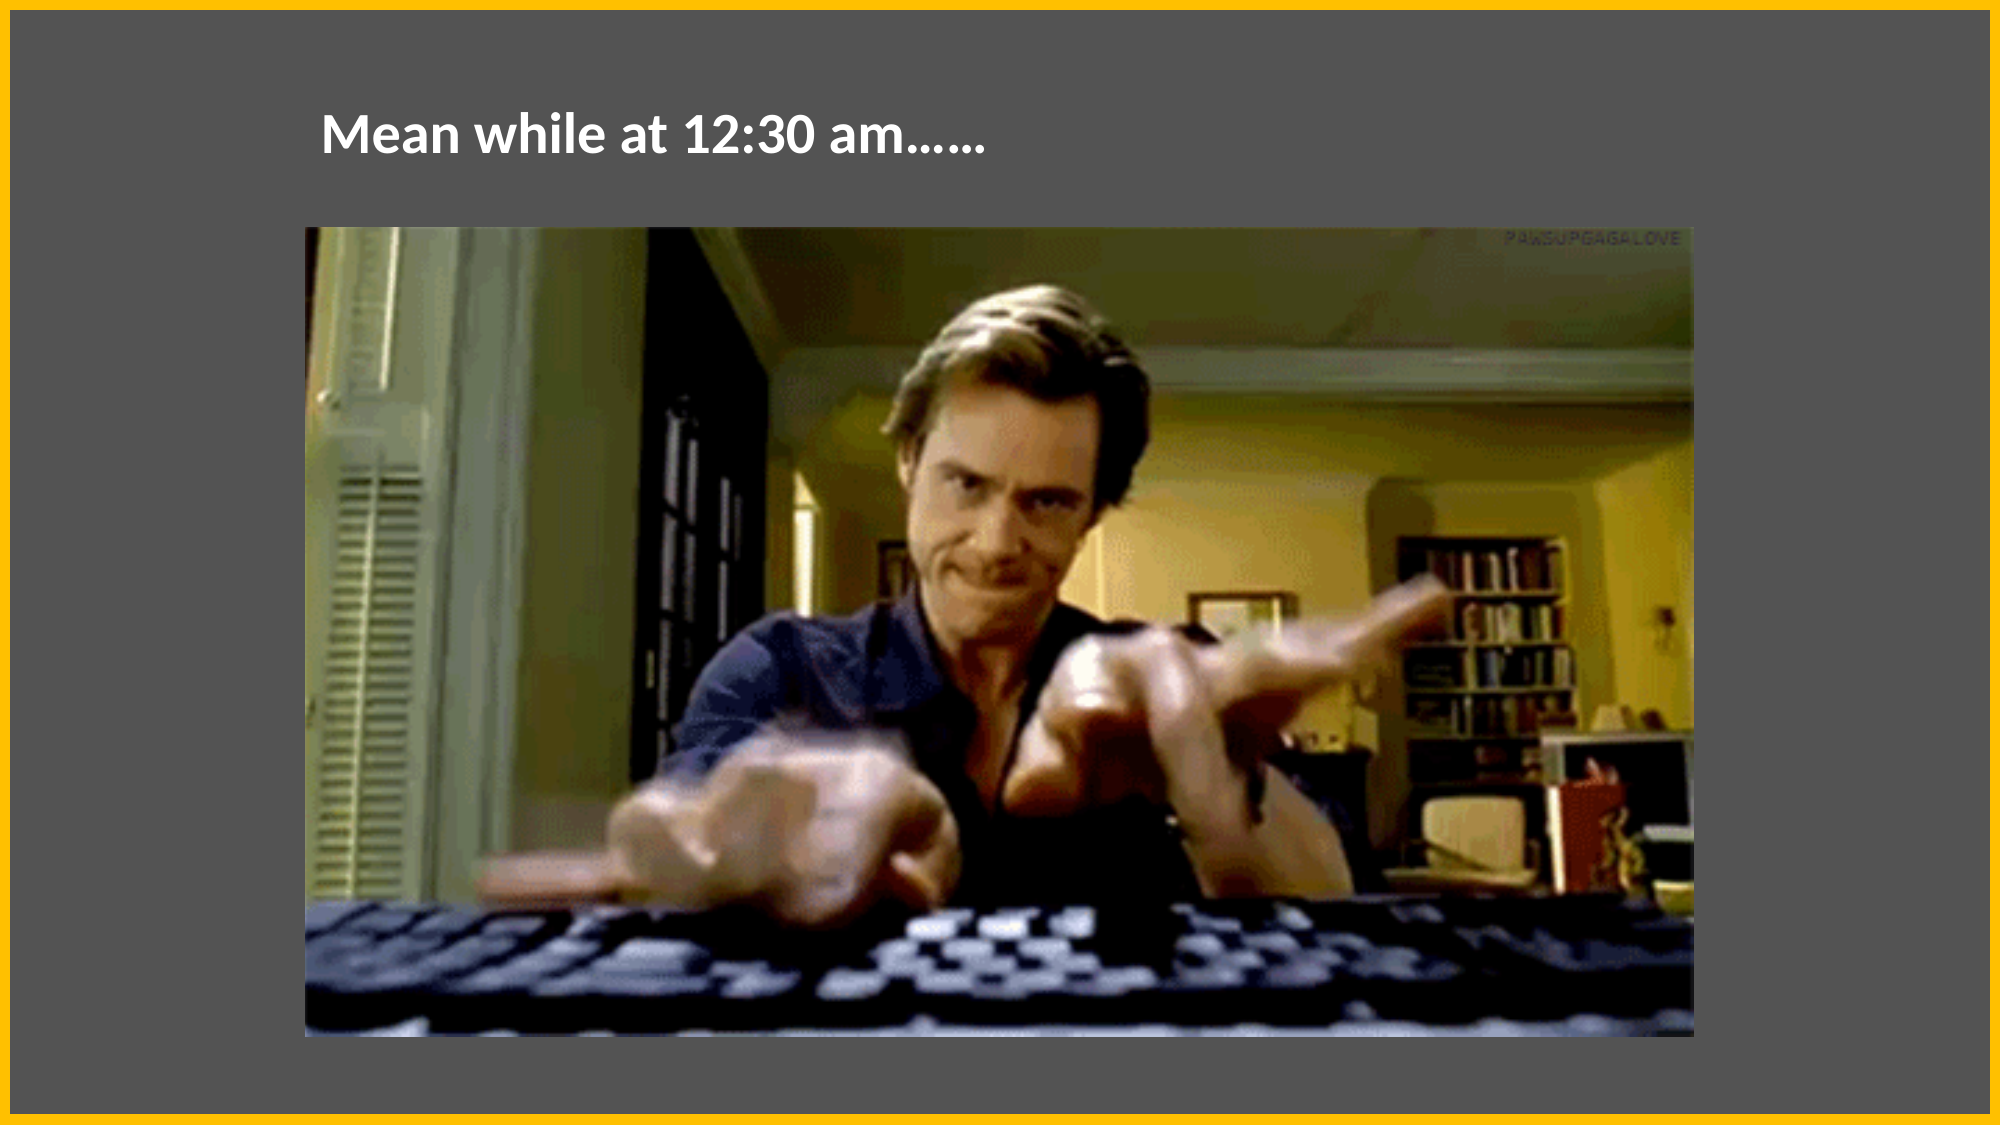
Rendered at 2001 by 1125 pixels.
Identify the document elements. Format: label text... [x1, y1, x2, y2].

picture [305, 227, 1695, 1037]
text_box Mean while at 12:30 am…… [305, 88, 1306, 173]
text_box [0, 0, 2000, 1125]
